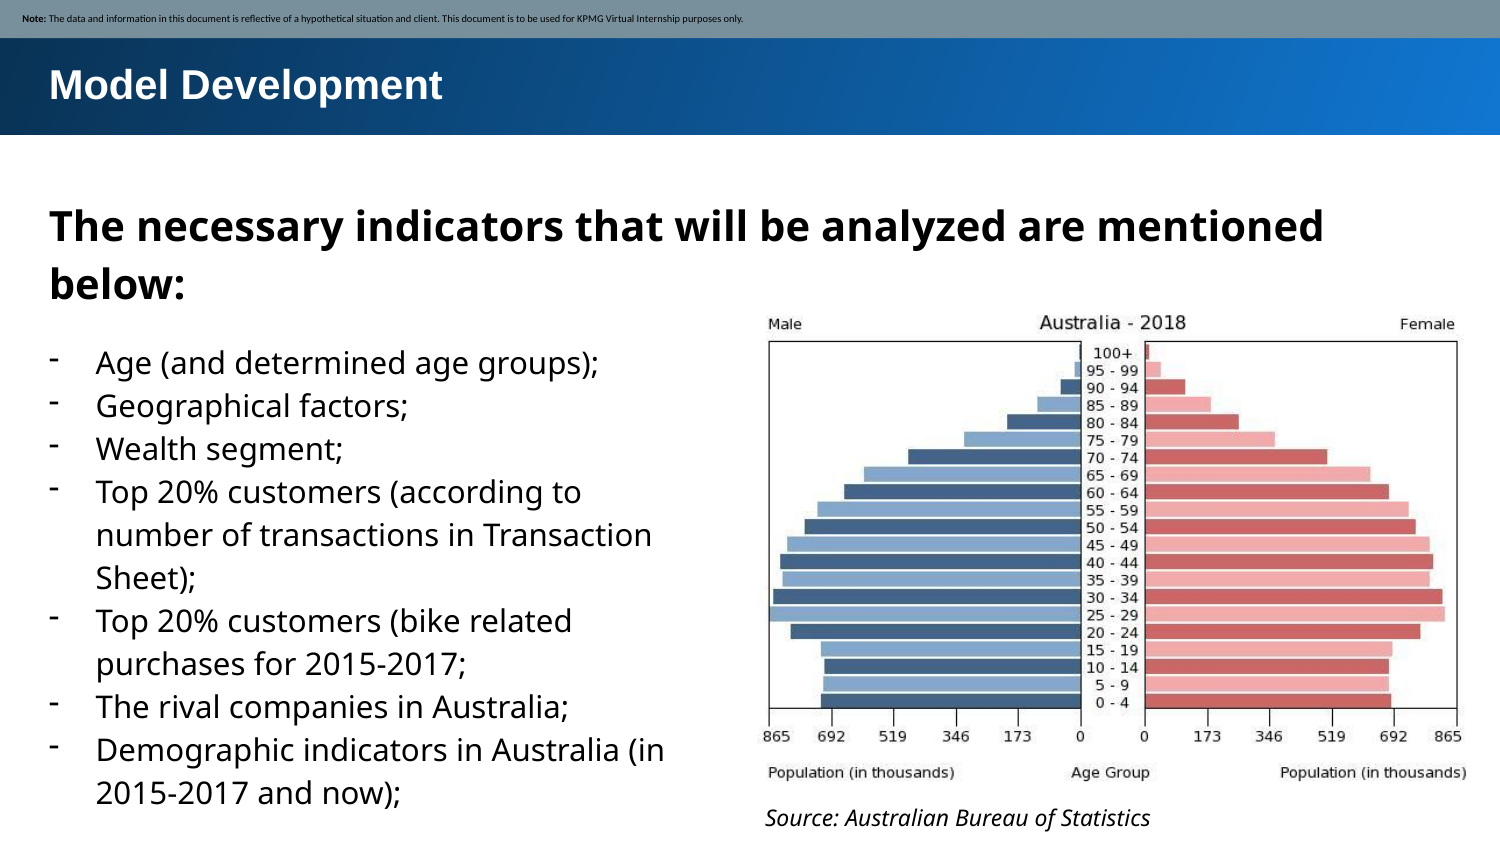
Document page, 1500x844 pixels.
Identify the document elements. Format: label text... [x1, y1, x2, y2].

text_box Age (and determined age groups); Geographical factors; Wealth segment; Top 20% customers (according to number of transactions in Transaction Sheet); Top 20% customers (bike related purchases for 2015-2017; The rival companies in Australia; Demographic indicators in Australia (in 2015-2017 and now); [33, 322, 712, 827]
text_box Note: The data and information in this document is reflective of a hypothetical situation and client. This document is to be used for KPMG Virtual Internship purposes only. [0, 0, 1500, 39]
text_box The necessary indicators that will be analyzed are mentioned below: [33, 177, 1439, 323]
text_box [0, 39, 1500, 135]
text_box Source: Australian Bureau of Statistics [757, 808, 1269, 839]
picture [757, 306, 1467, 801]
text_box Model Development [33, 43, 1439, 124]
